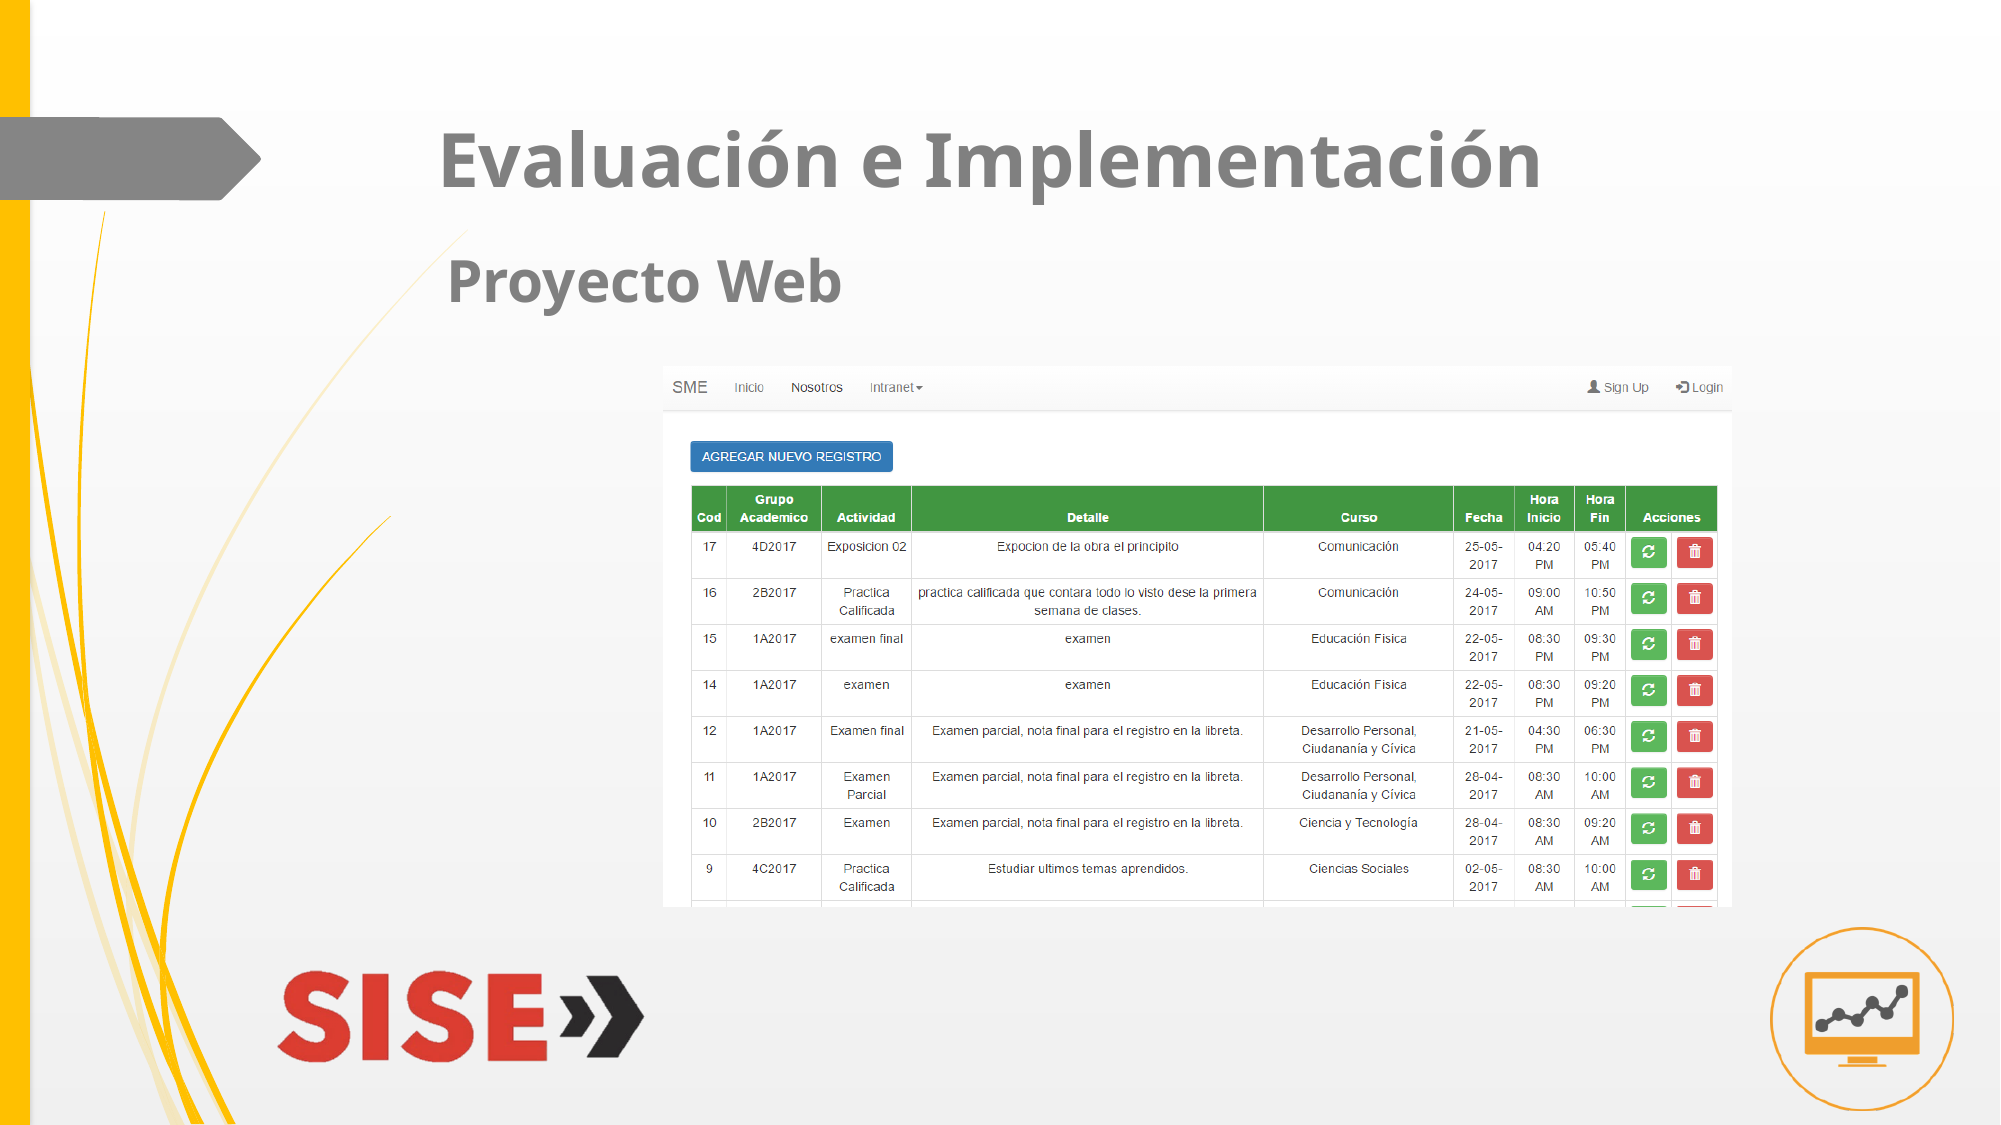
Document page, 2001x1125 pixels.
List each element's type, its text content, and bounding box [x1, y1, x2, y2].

picture [1770, 927, 1954, 1111]
text_box Proyecto Web [431, 237, 859, 322]
picture [271, 969, 649, 1069]
title Evaluación e Implementación [422, 104, 1884, 194]
picture [662, 366, 1732, 907]
